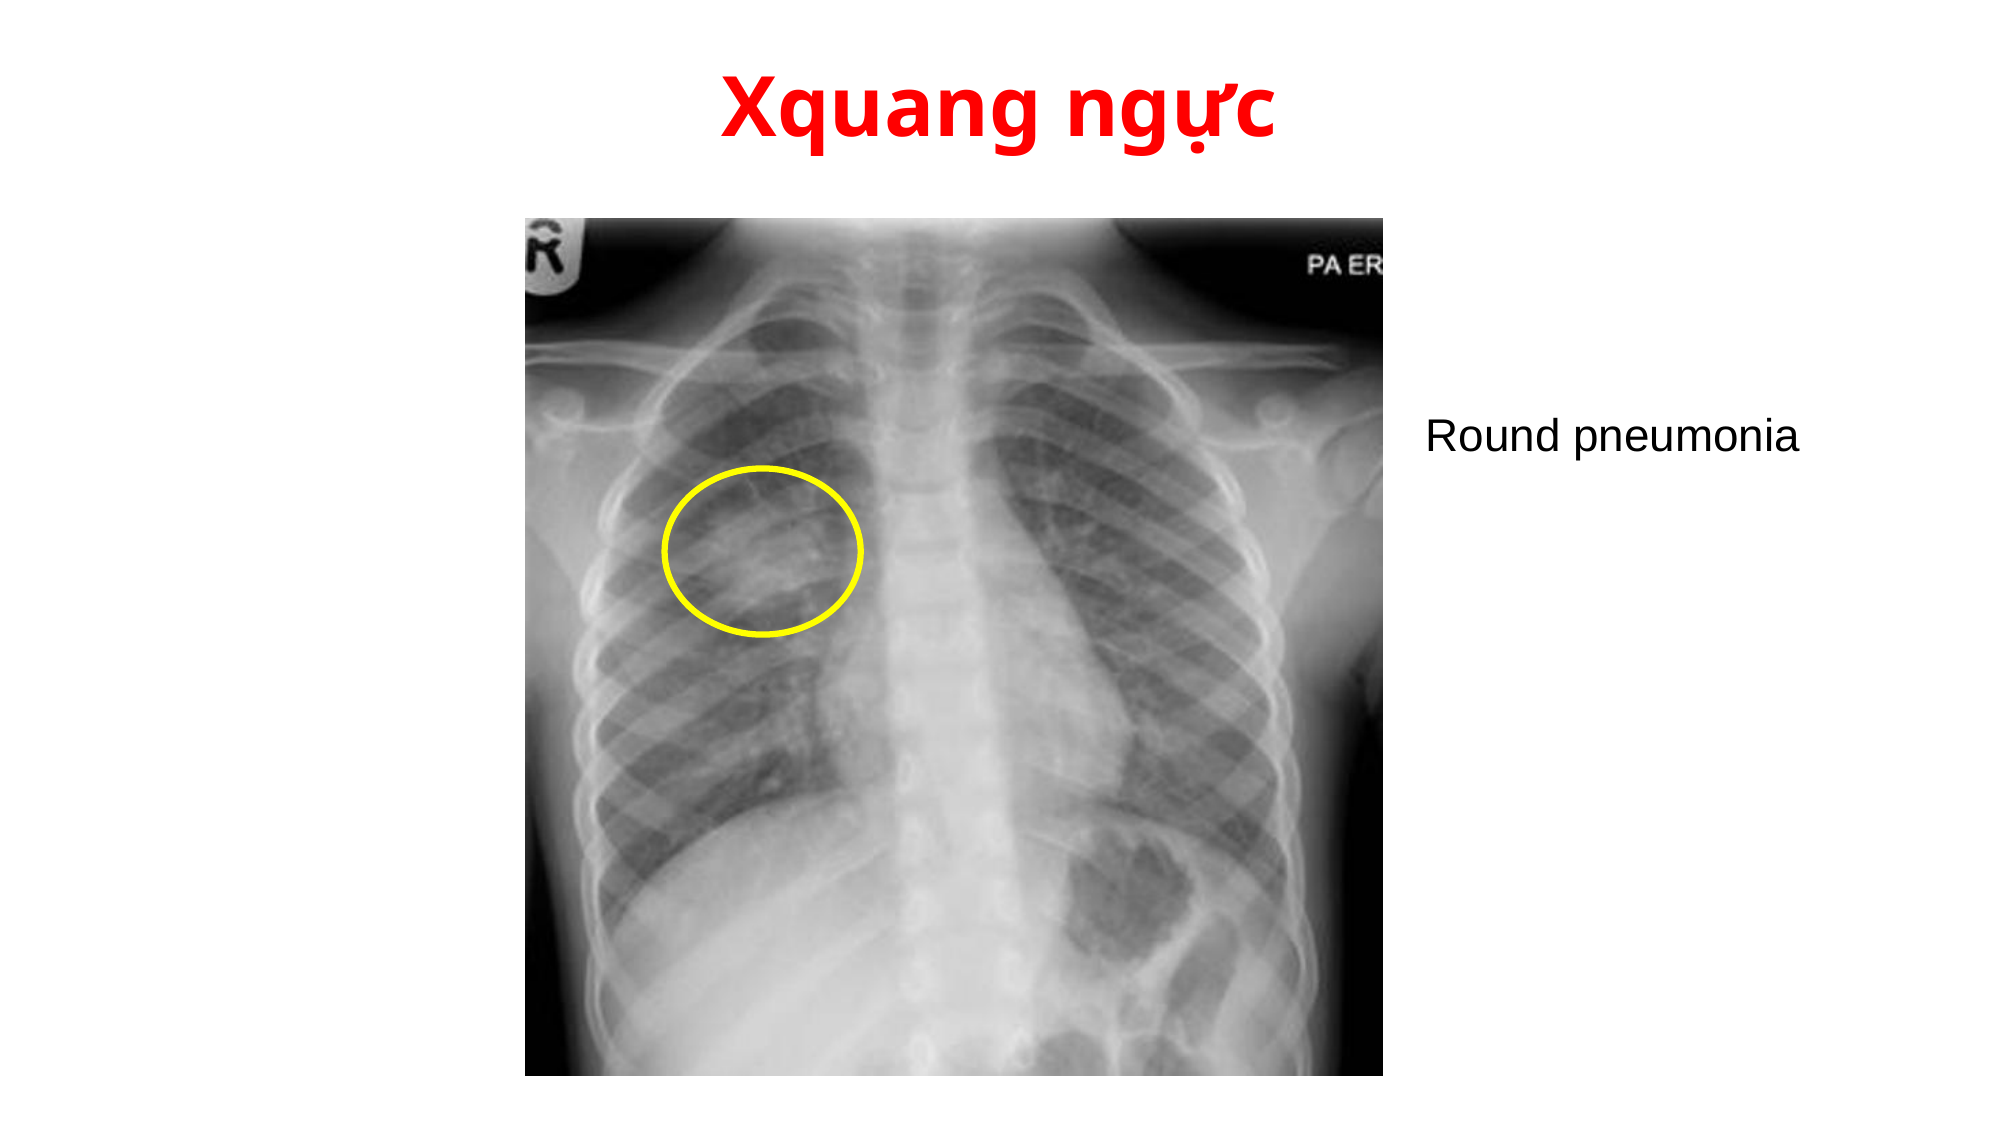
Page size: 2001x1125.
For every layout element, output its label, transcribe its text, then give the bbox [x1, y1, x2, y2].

title Xquang ngực [137, 0, 1863, 219]
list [524, 218, 1383, 1076]
text_box Round pneumonia [1411, 397, 1875, 468]
